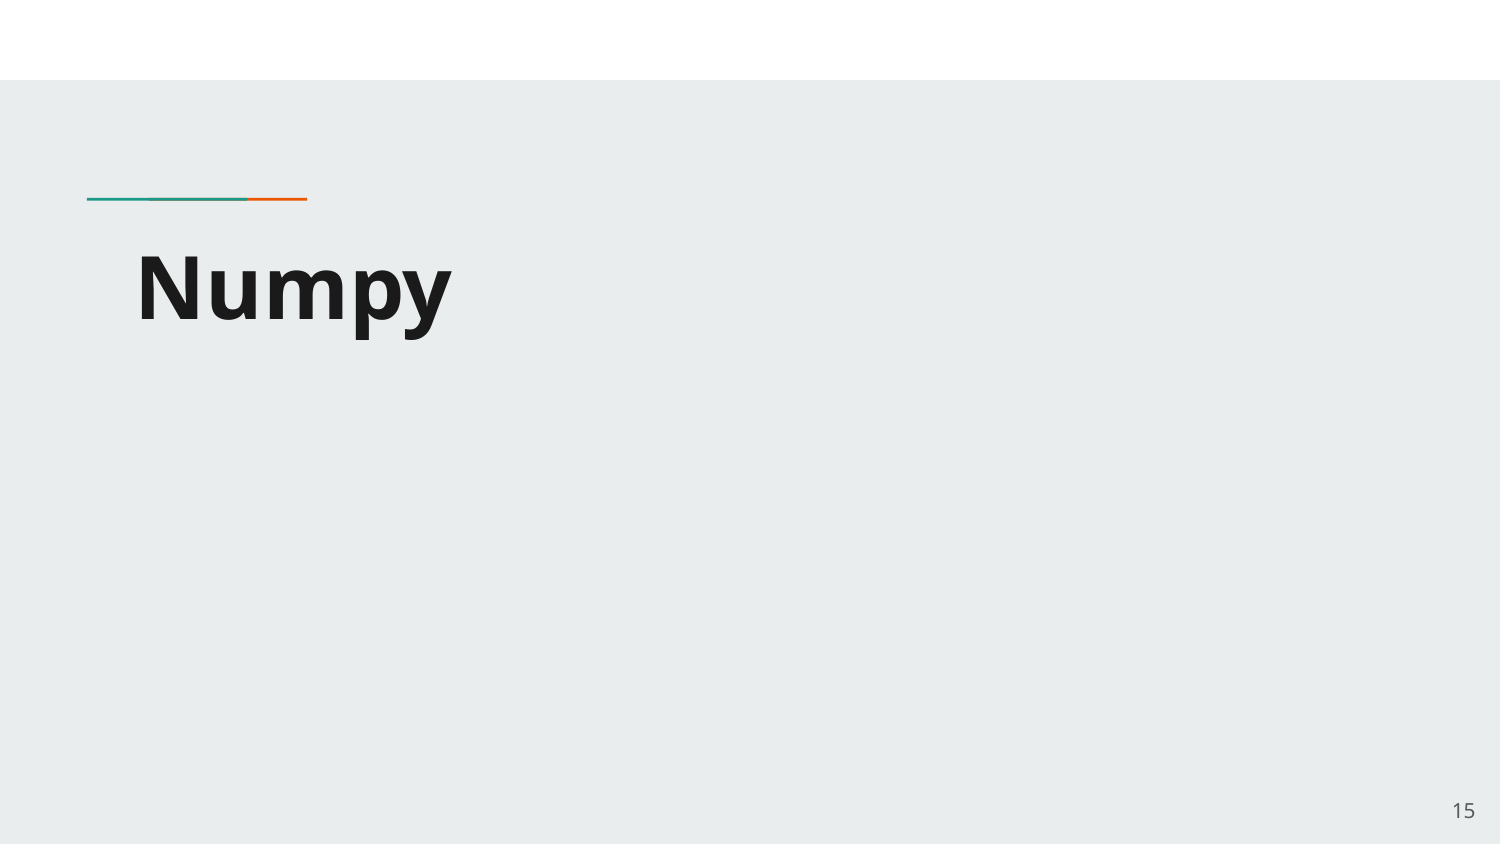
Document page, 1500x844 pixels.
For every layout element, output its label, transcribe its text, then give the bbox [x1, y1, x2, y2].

slide_number 15 [1400, 779, 1491, 844]
title Numpy [119, 216, 1381, 490]
